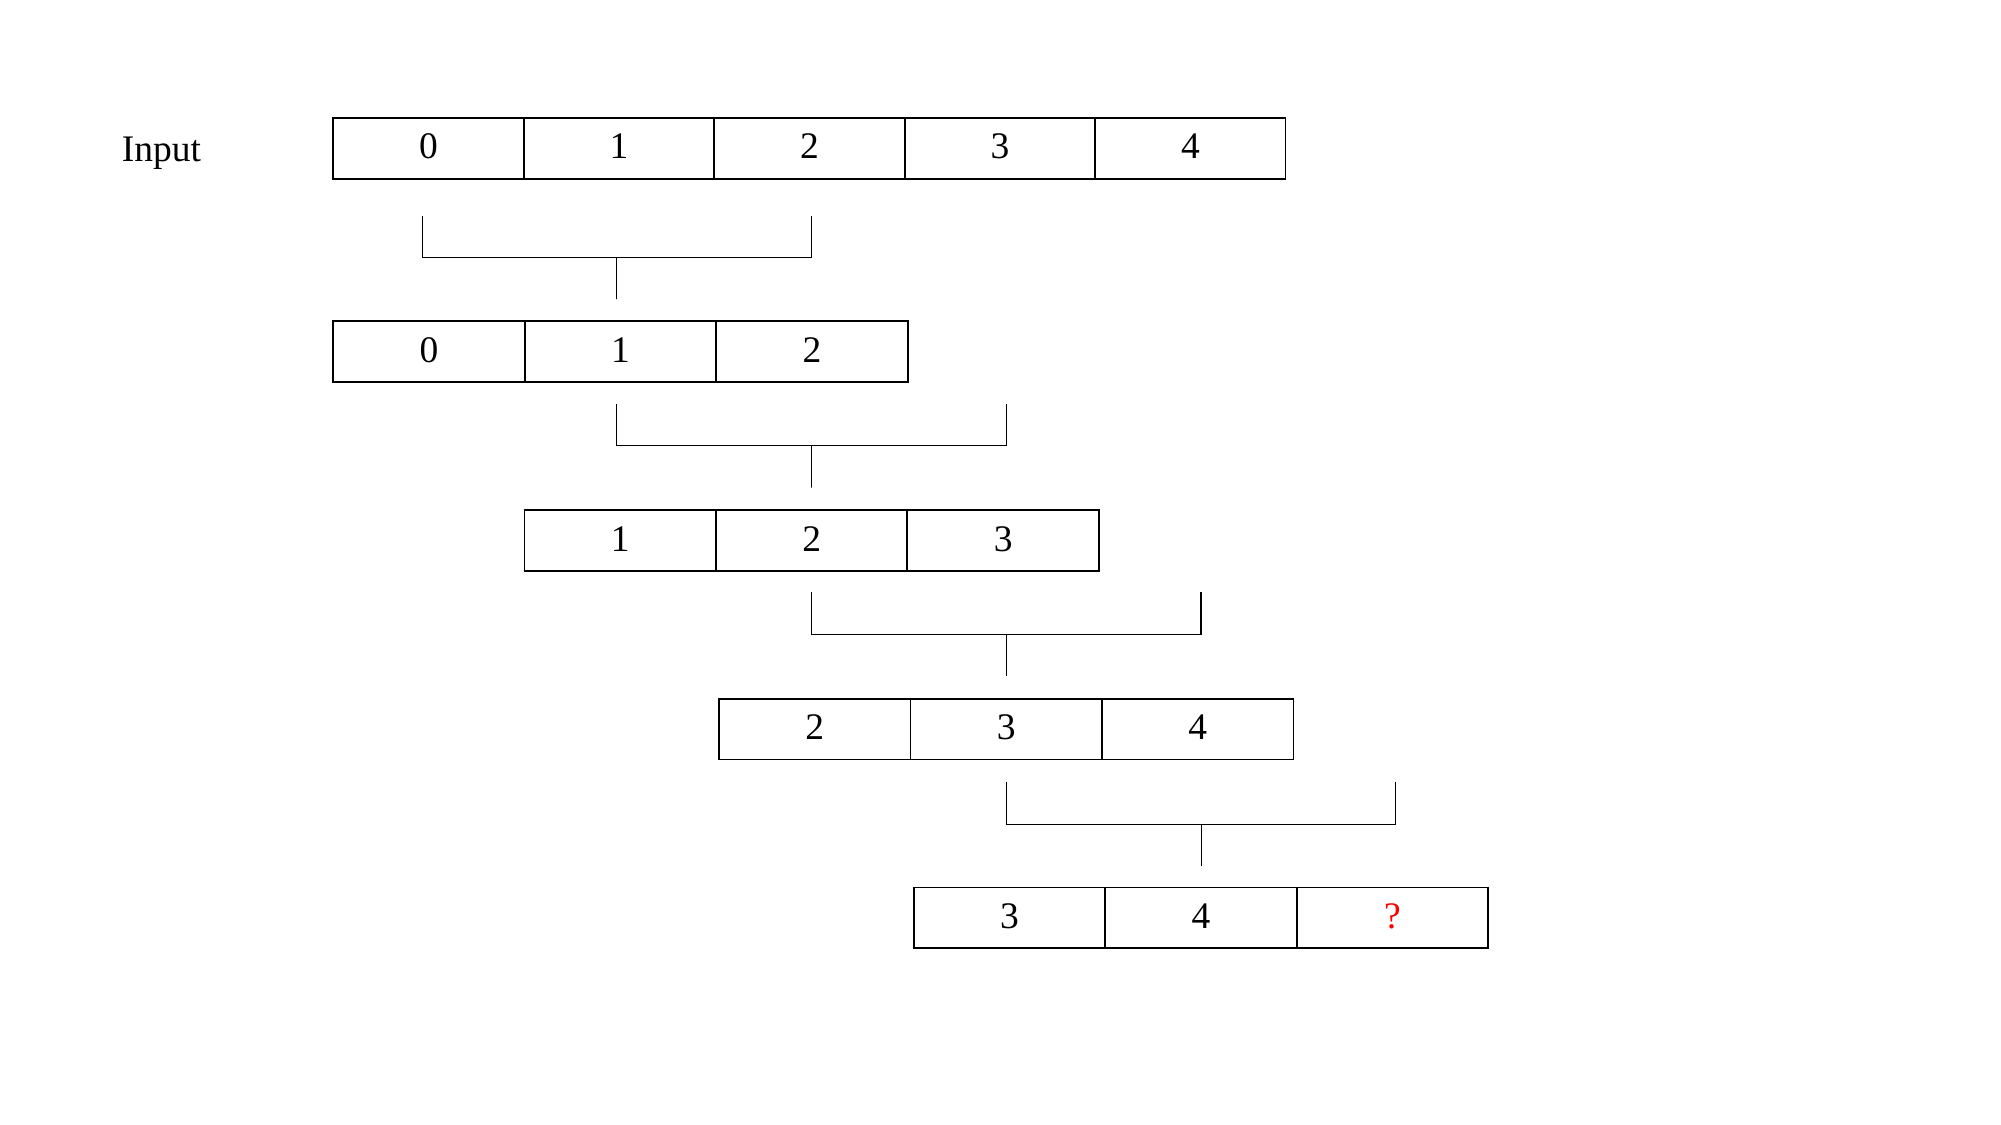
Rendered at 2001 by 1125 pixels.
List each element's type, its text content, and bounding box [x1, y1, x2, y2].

text_box [616, 404, 1007, 488]
text_box [811, 592, 1202, 676]
table_header 3 [908, 511, 1098, 570]
table_header ? [1298, 888, 1487, 947]
table_header 0 [334, 119, 523, 178]
table_header 0 [334, 322, 524, 381]
table_header 3 [915, 888, 1104, 947]
table_header 2 [720, 700, 910, 759]
text_box Input [67, 116, 256, 177]
table_header 4 [1106, 888, 1296, 947]
table_header 1 [526, 322, 715, 381]
table_header 4 [1096, 119, 1285, 178]
table_header 2 [717, 322, 907, 381]
table_header 2 [715, 119, 904, 178]
text_box [422, 215, 812, 300]
table_header 4 [1103, 700, 1293, 759]
table_header 3 [906, 119, 1094, 178]
table_header 1 [525, 511, 715, 570]
table_header 3 [911, 700, 1101, 759]
text_box [1006, 782, 1396, 866]
table_header 2 [717, 511, 906, 570]
table_header 1 [525, 119, 713, 178]
